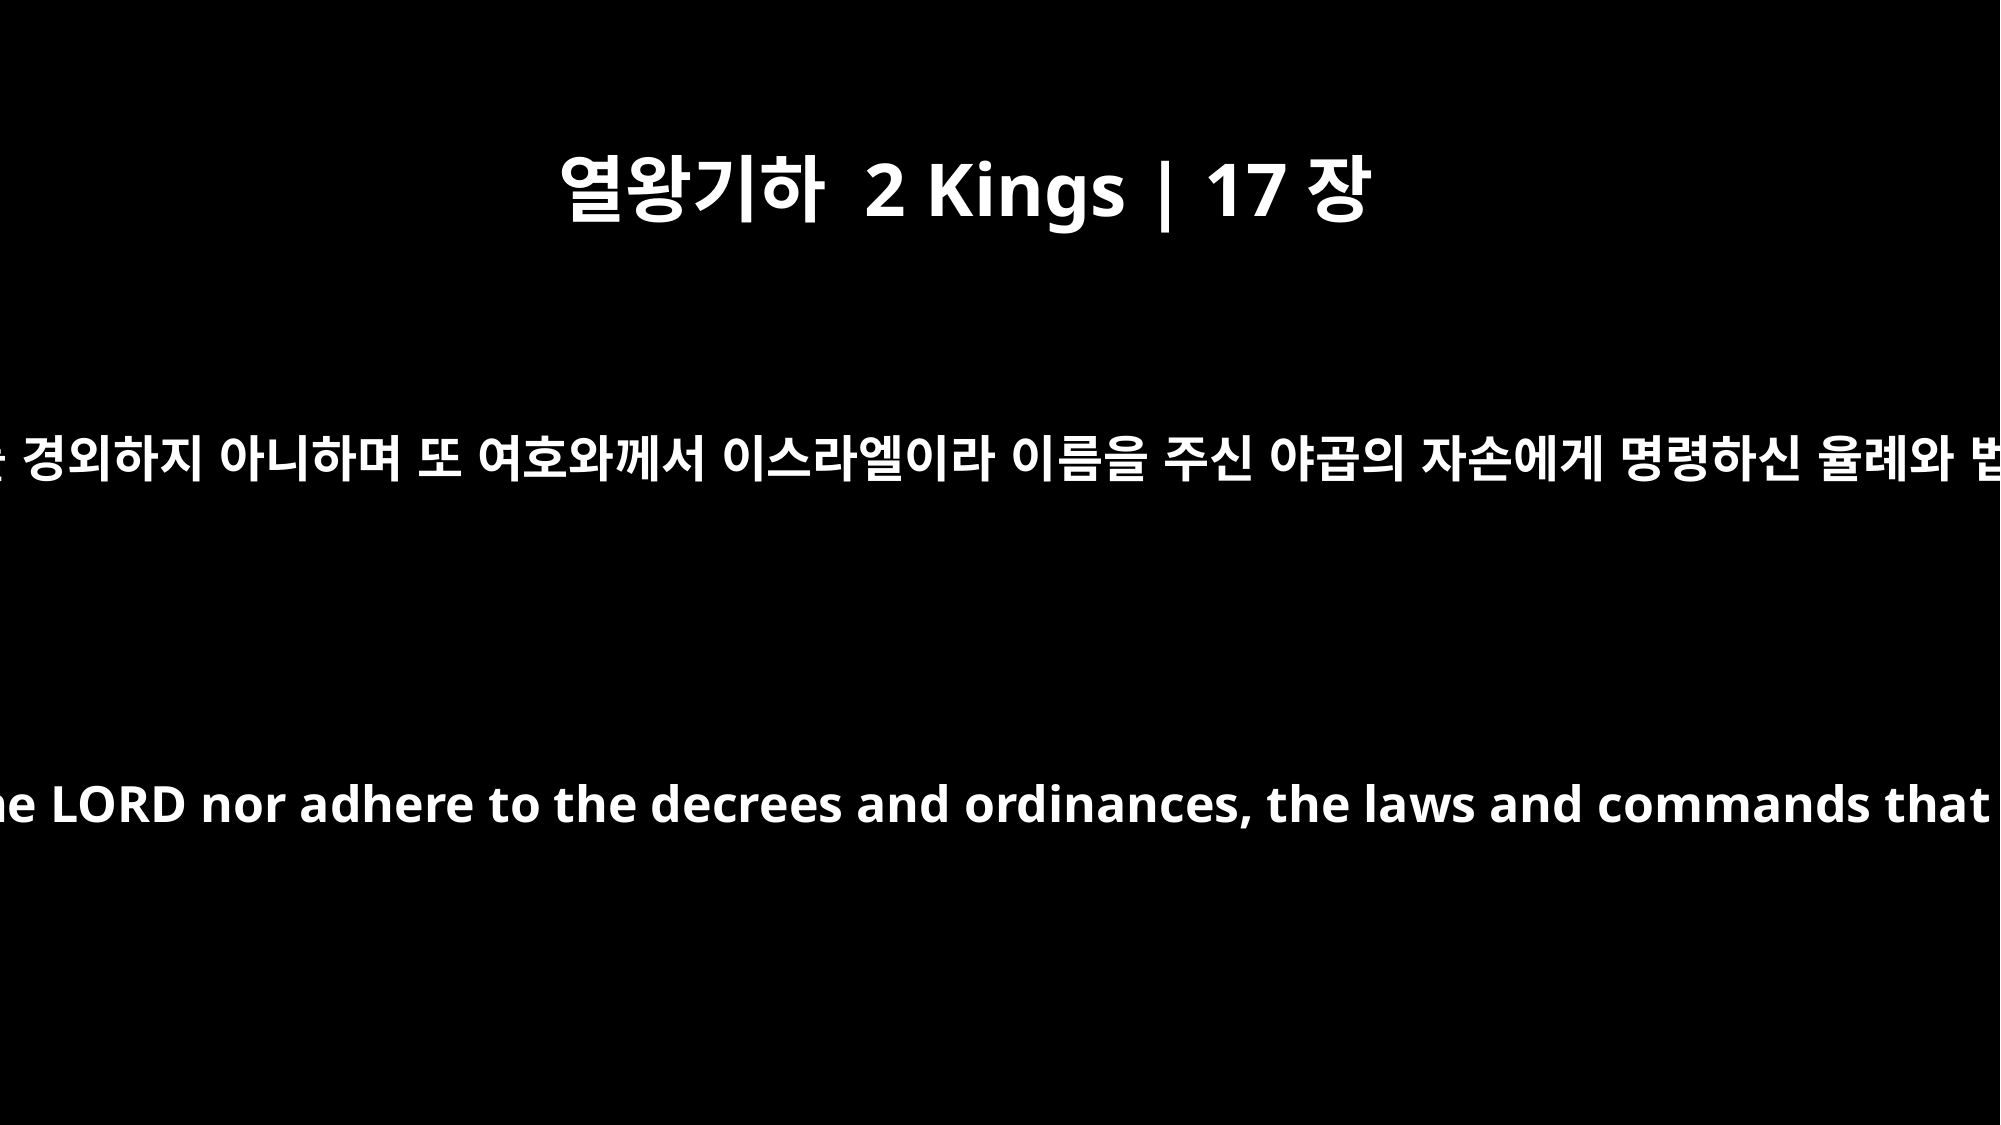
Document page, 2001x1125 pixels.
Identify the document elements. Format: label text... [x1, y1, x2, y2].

text_box To this day they persist in their former practices. They neither worship the LORD nor adhere to the decrees and ordinances, the laws and commands that the LORD gave the descendants of Jacob, whom he named Israel. [0, 764, 2000, 840]
text_box 34 그들이 오늘까지 이전 풍속대로 행하여 여호와를 경외하지 아니하며 또 여호와께서 이스라엘이라 이름을 주신 야곱의 자손에게 명령하신 율례와 법도와 율법과 계명을 준행하지 아니하는도다 [0, 359, 2000, 495]
text_box 열왕기하 2 Kings | 17장 [543, 136, 1389, 239]
